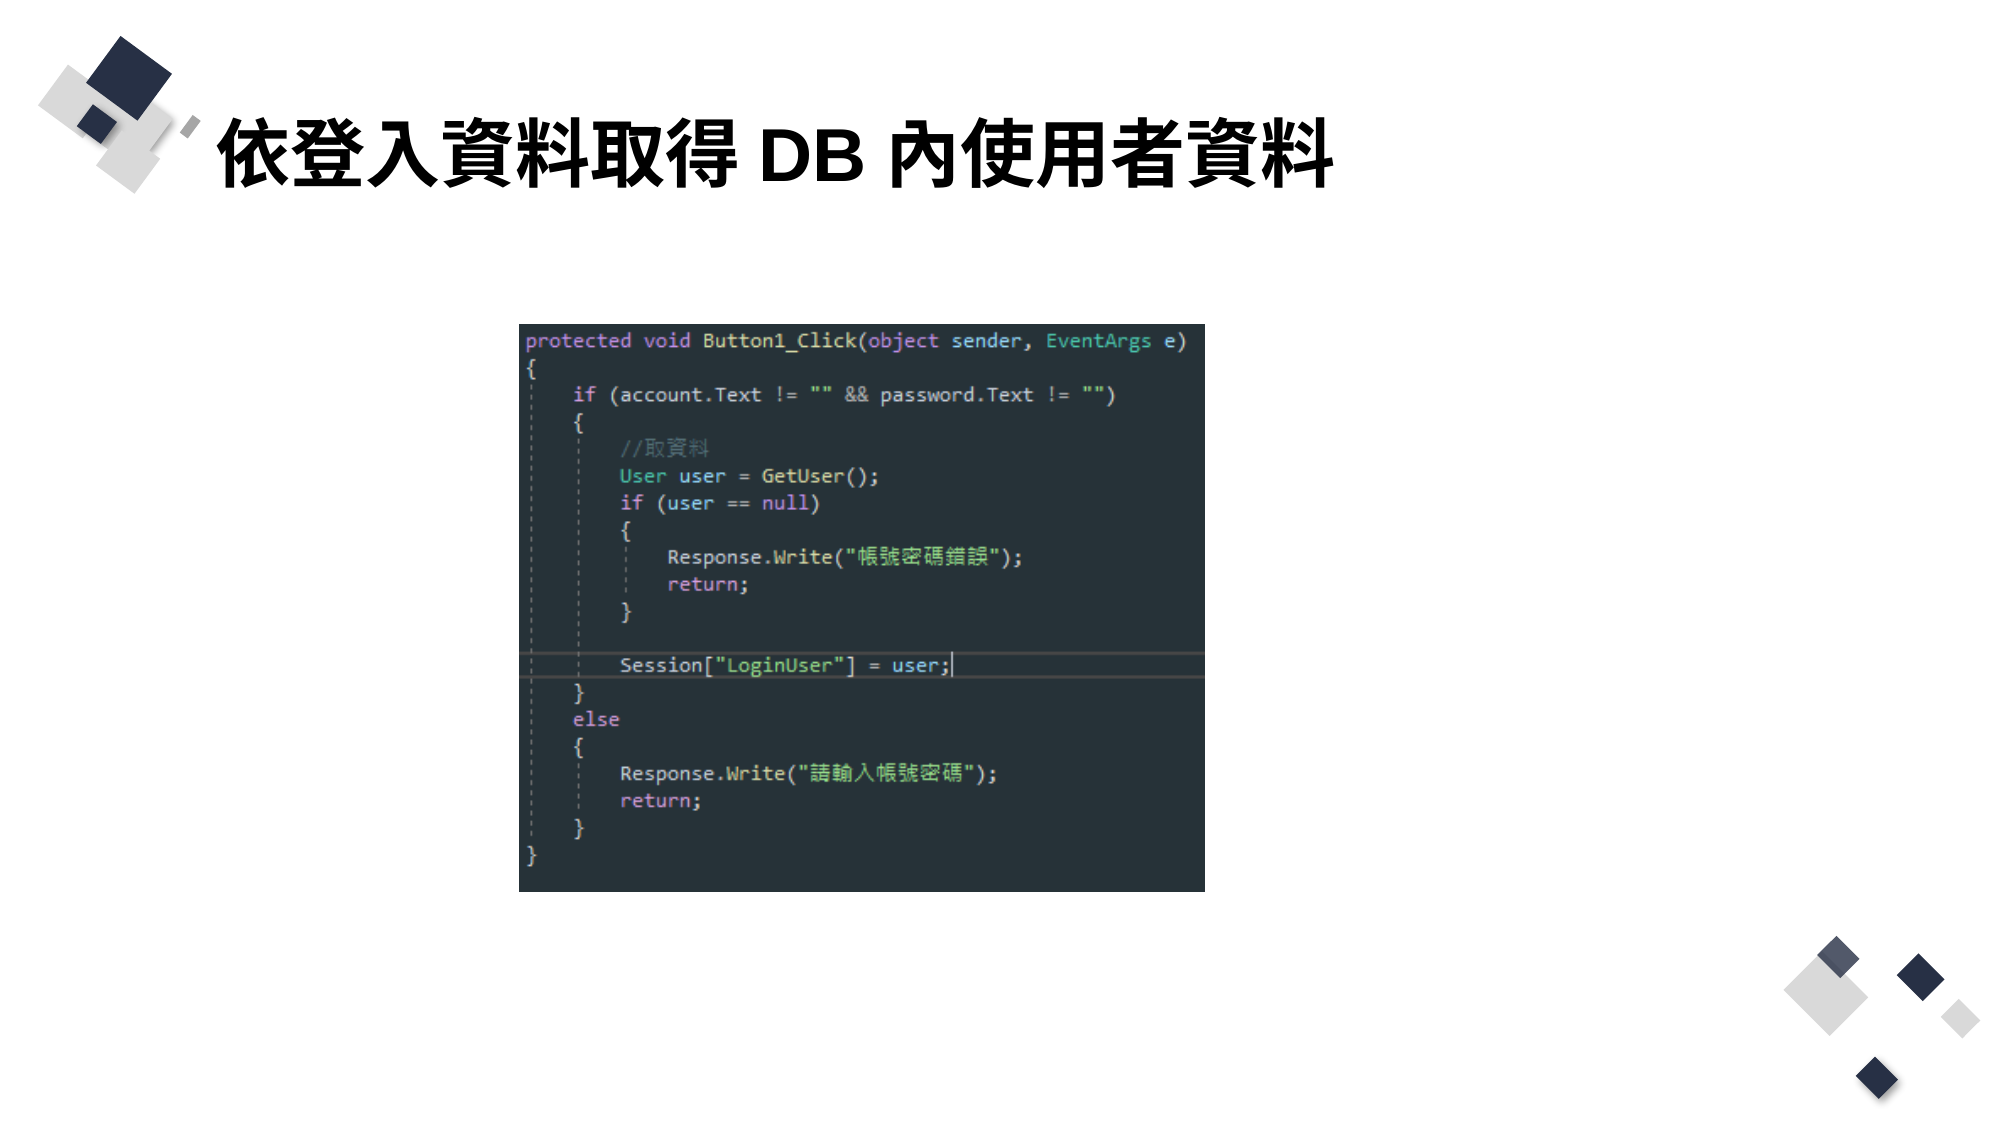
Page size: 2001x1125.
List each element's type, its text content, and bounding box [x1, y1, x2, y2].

title 依登入資料取得DB內使用者資料 [200, 59, 1783, 255]
picture [519, 324, 1205, 892]
